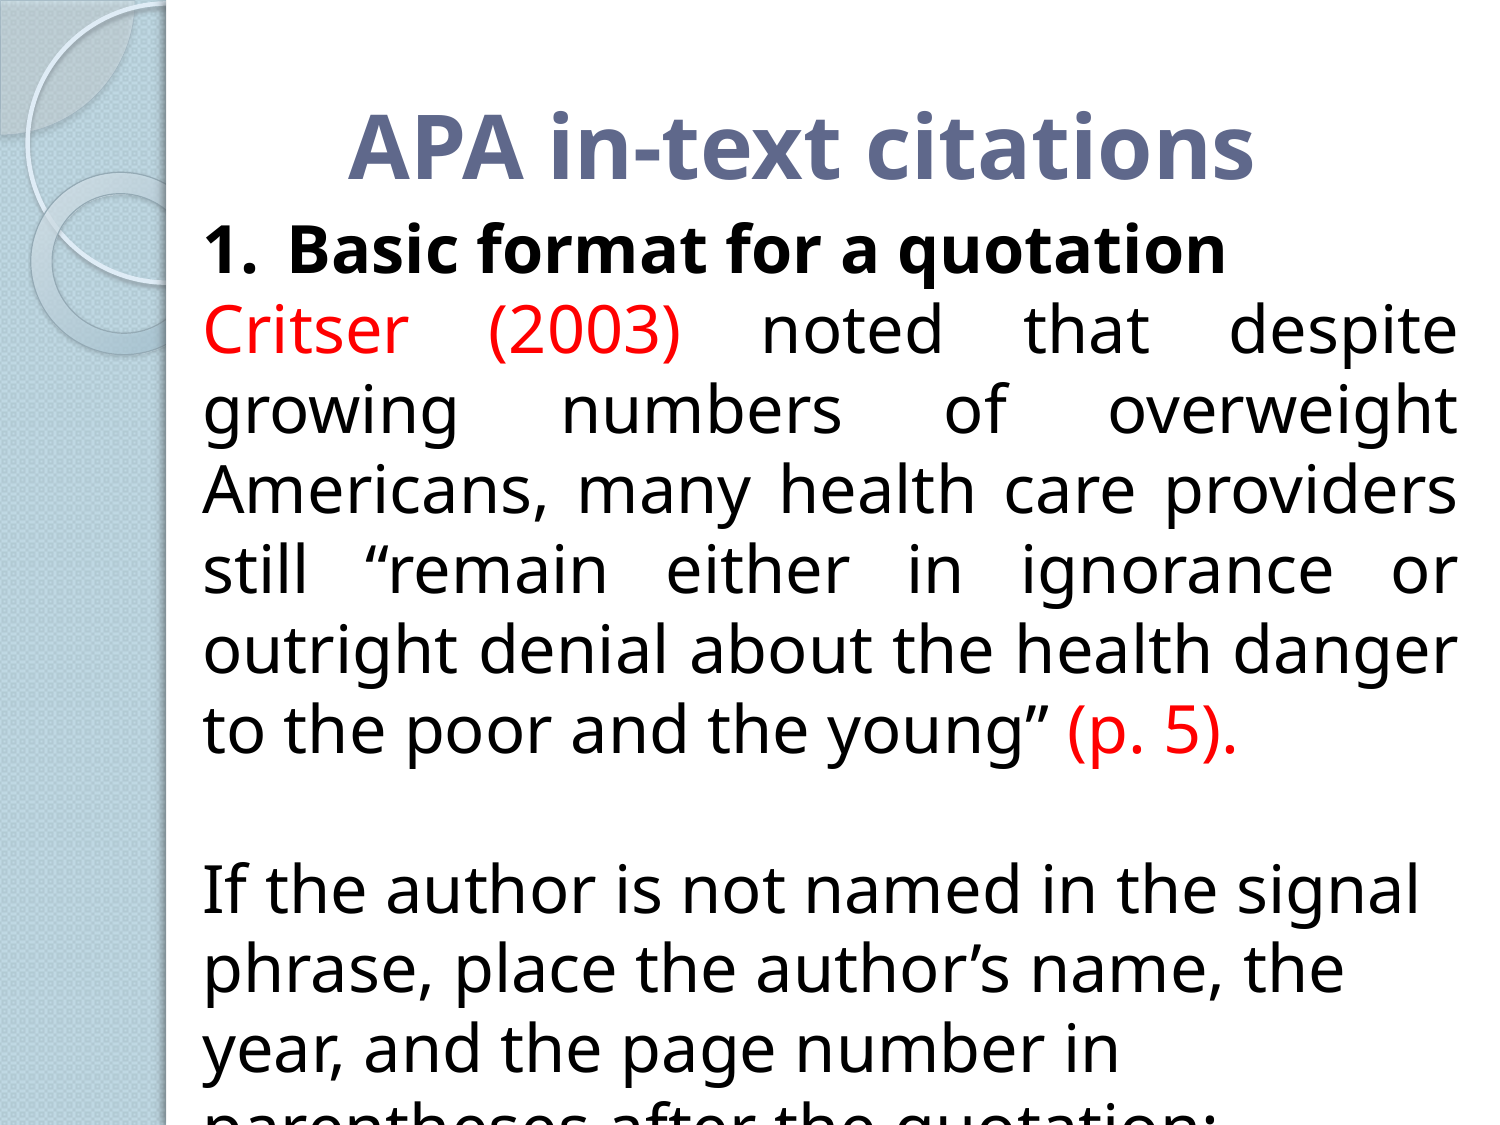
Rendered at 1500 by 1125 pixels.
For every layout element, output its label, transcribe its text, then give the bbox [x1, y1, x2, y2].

title APA in-text citations [187, 50, 1418, 199]
text_box Basic format for a quotation Critser (2003) noted that despite growing numbers of overweight Americans, many health care providers still “remain either in ignorance or outright denial about the health danger to the poor and the young” (p. 5). If the author is not named in the signal phrase, place the author’s name, the year, and the page number in parentheses after the quotation: (Critser, 2003, p. 5). [187, 199, 1475, 1125]
